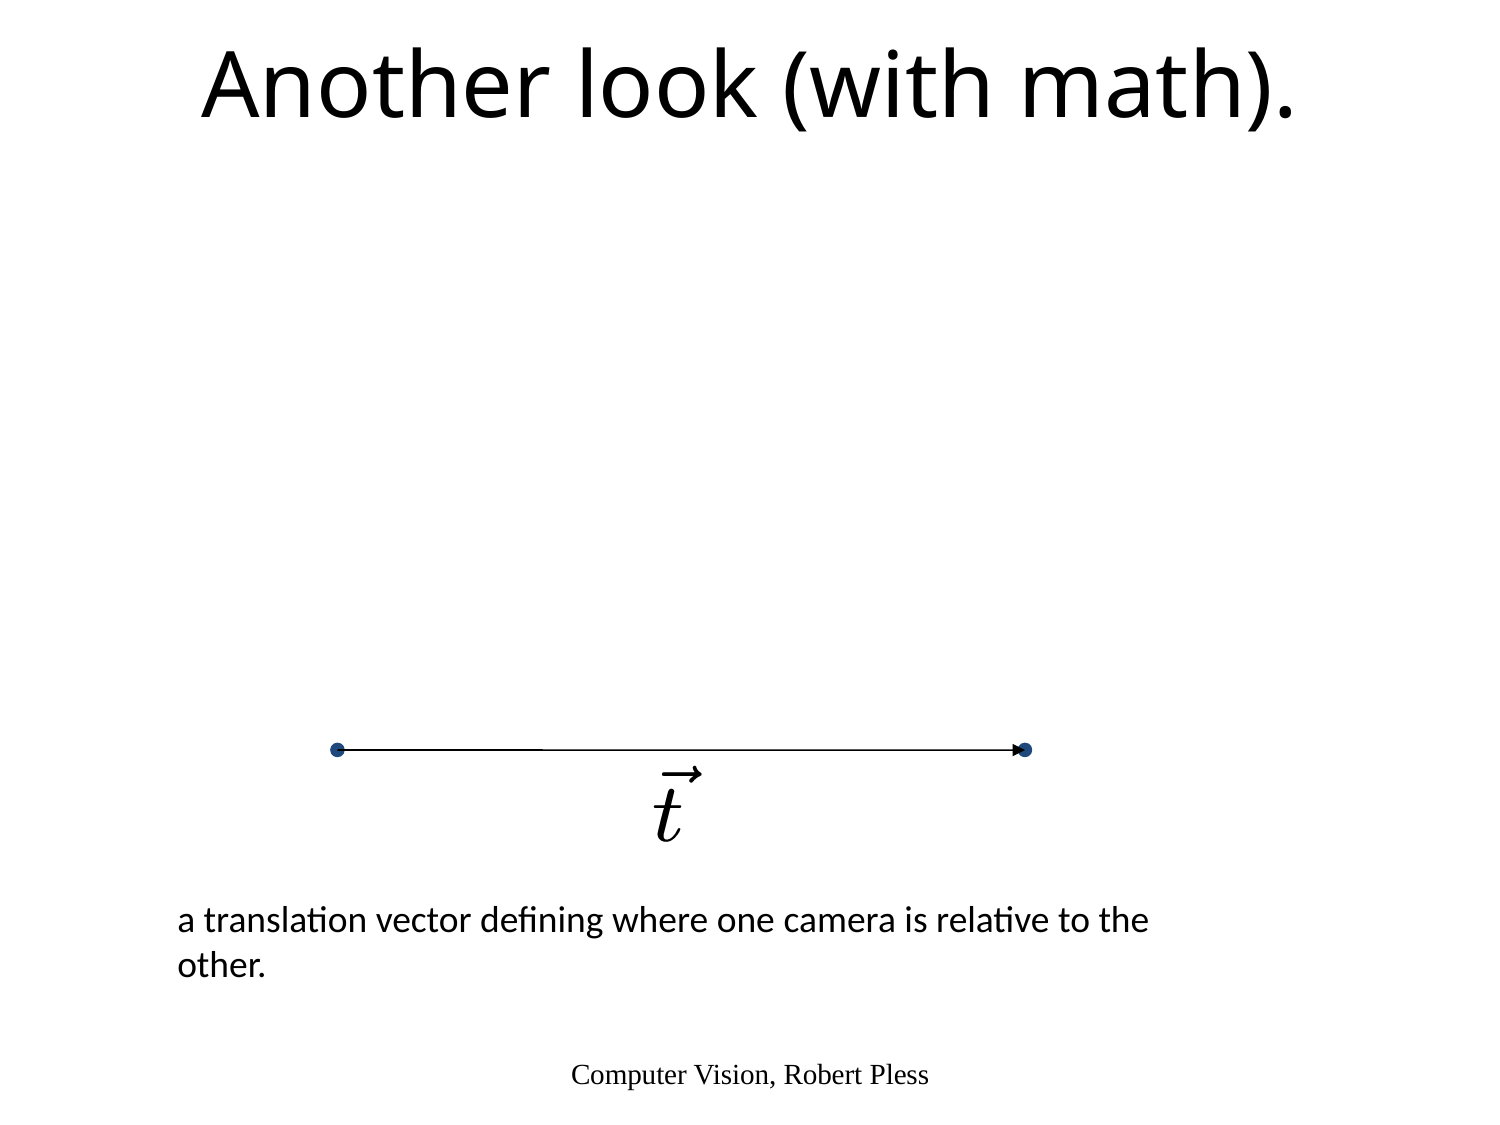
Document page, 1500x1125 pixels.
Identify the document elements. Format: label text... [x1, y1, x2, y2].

text_box a translation vector defining where one camera is relative to the other. [162, 887, 1216, 993]
text_box [337, 743, 1025, 757]
picture [649, 762, 705, 842]
text_box [1019, 743, 1032, 757]
title Another look (with math). [112, 0, 1388, 175]
footer Computer Vision, Robert Pless [512, 1042, 988, 1103]
text_box [331, 743, 344, 757]
